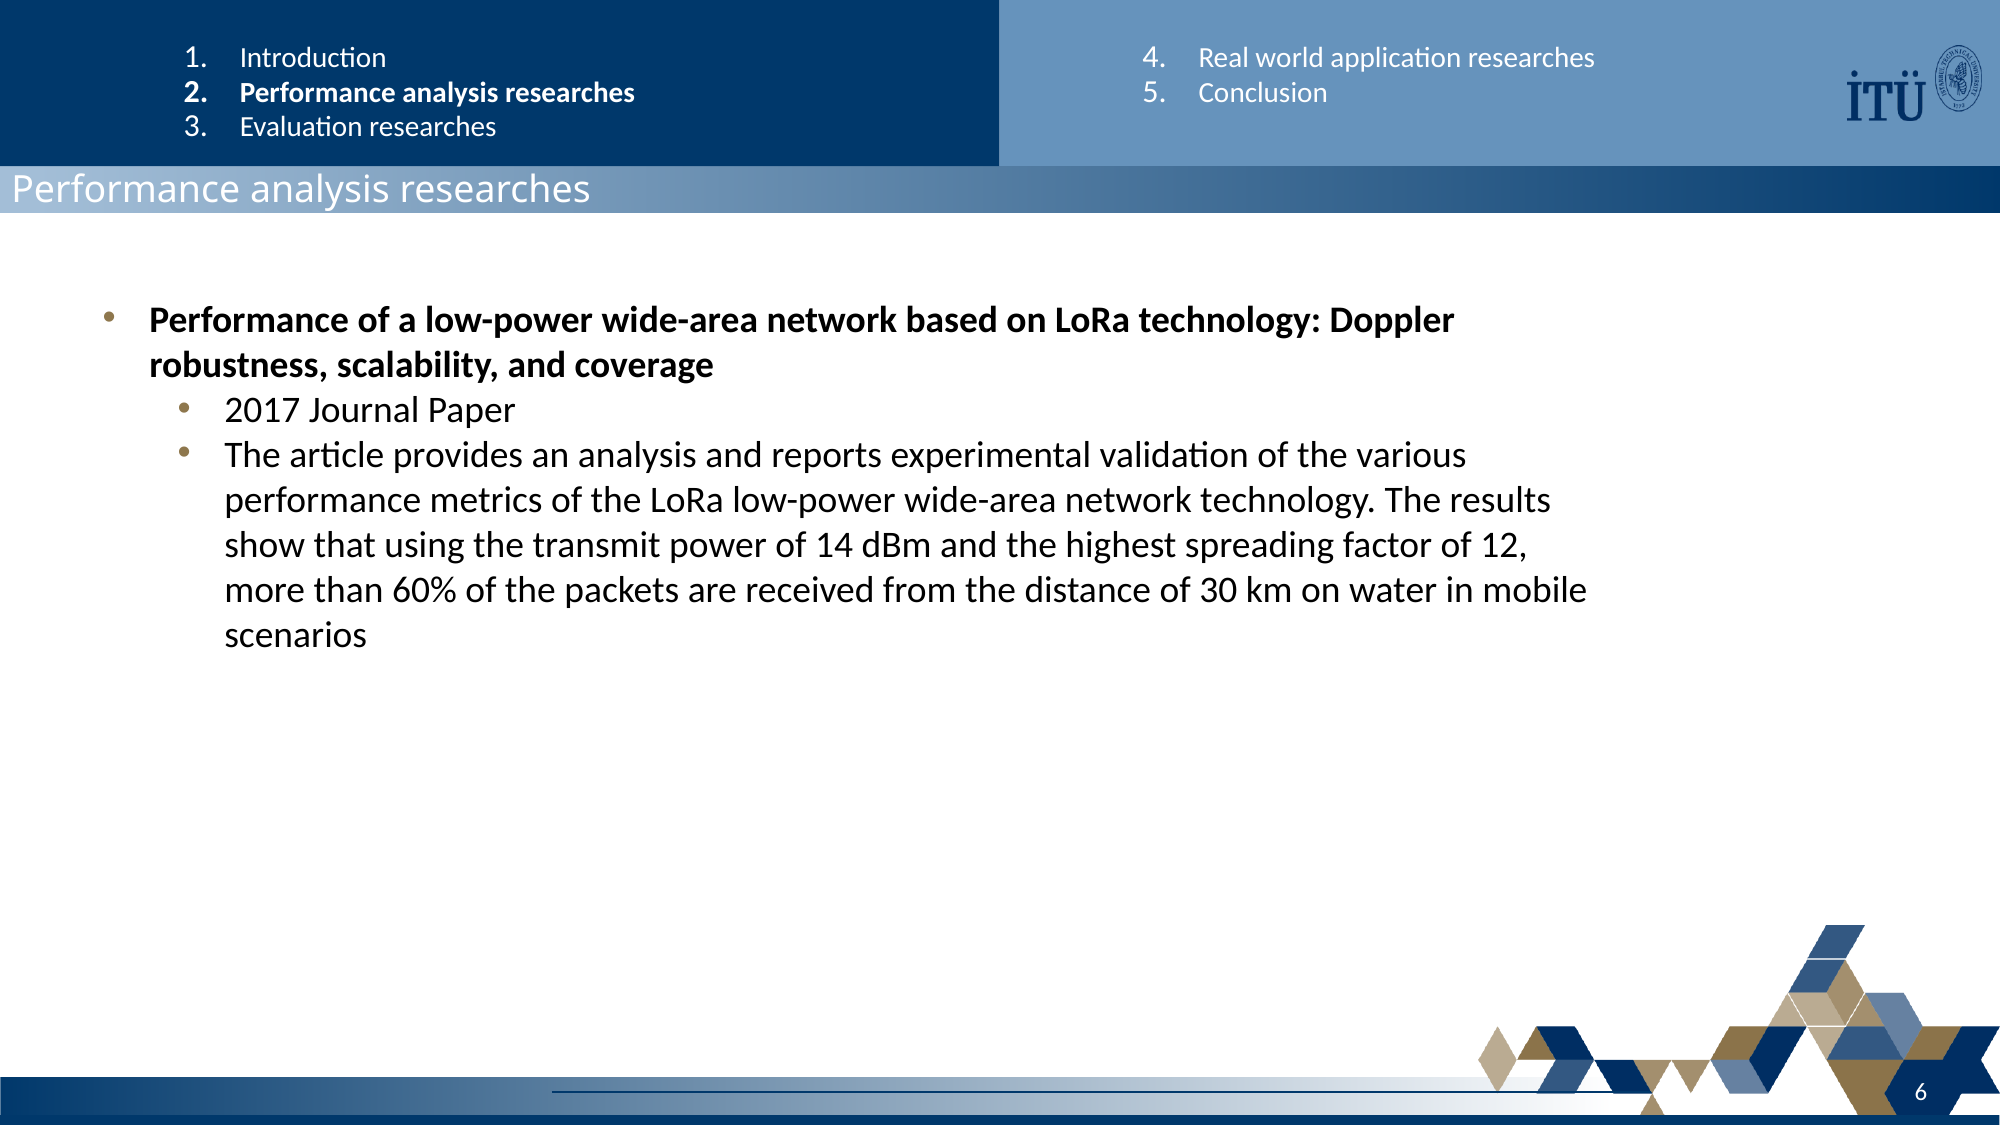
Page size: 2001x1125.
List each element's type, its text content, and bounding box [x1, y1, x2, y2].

picture [1478, 925, 2000, 1115]
text_box Introduction Performance analysis researches Evaluation researches [74, 30, 900, 151]
picture [1847, 45, 1982, 121]
text_box Performance of a low-power wide-area network based on LoRa technology: Doppler robustness, scalability, and coverage 2017 Journal Paper The article provides an analysis and reports experimental validation of the various performance metrics of the LoRa low-power wide-area network technology. The results show that using the transmit power of 14 dBm and the highest spreading factor of 12, more than 60% of the packets are received from the distance of 30 km on water in mobile scenarios [87, 287, 1624, 797]
slide_number 6 [1880, 1059, 1962, 1122]
text_box Real world application researches Conclusion [1033, 30, 1859, 116]
list Performance analysis researches [11, 162, 1992, 212]
